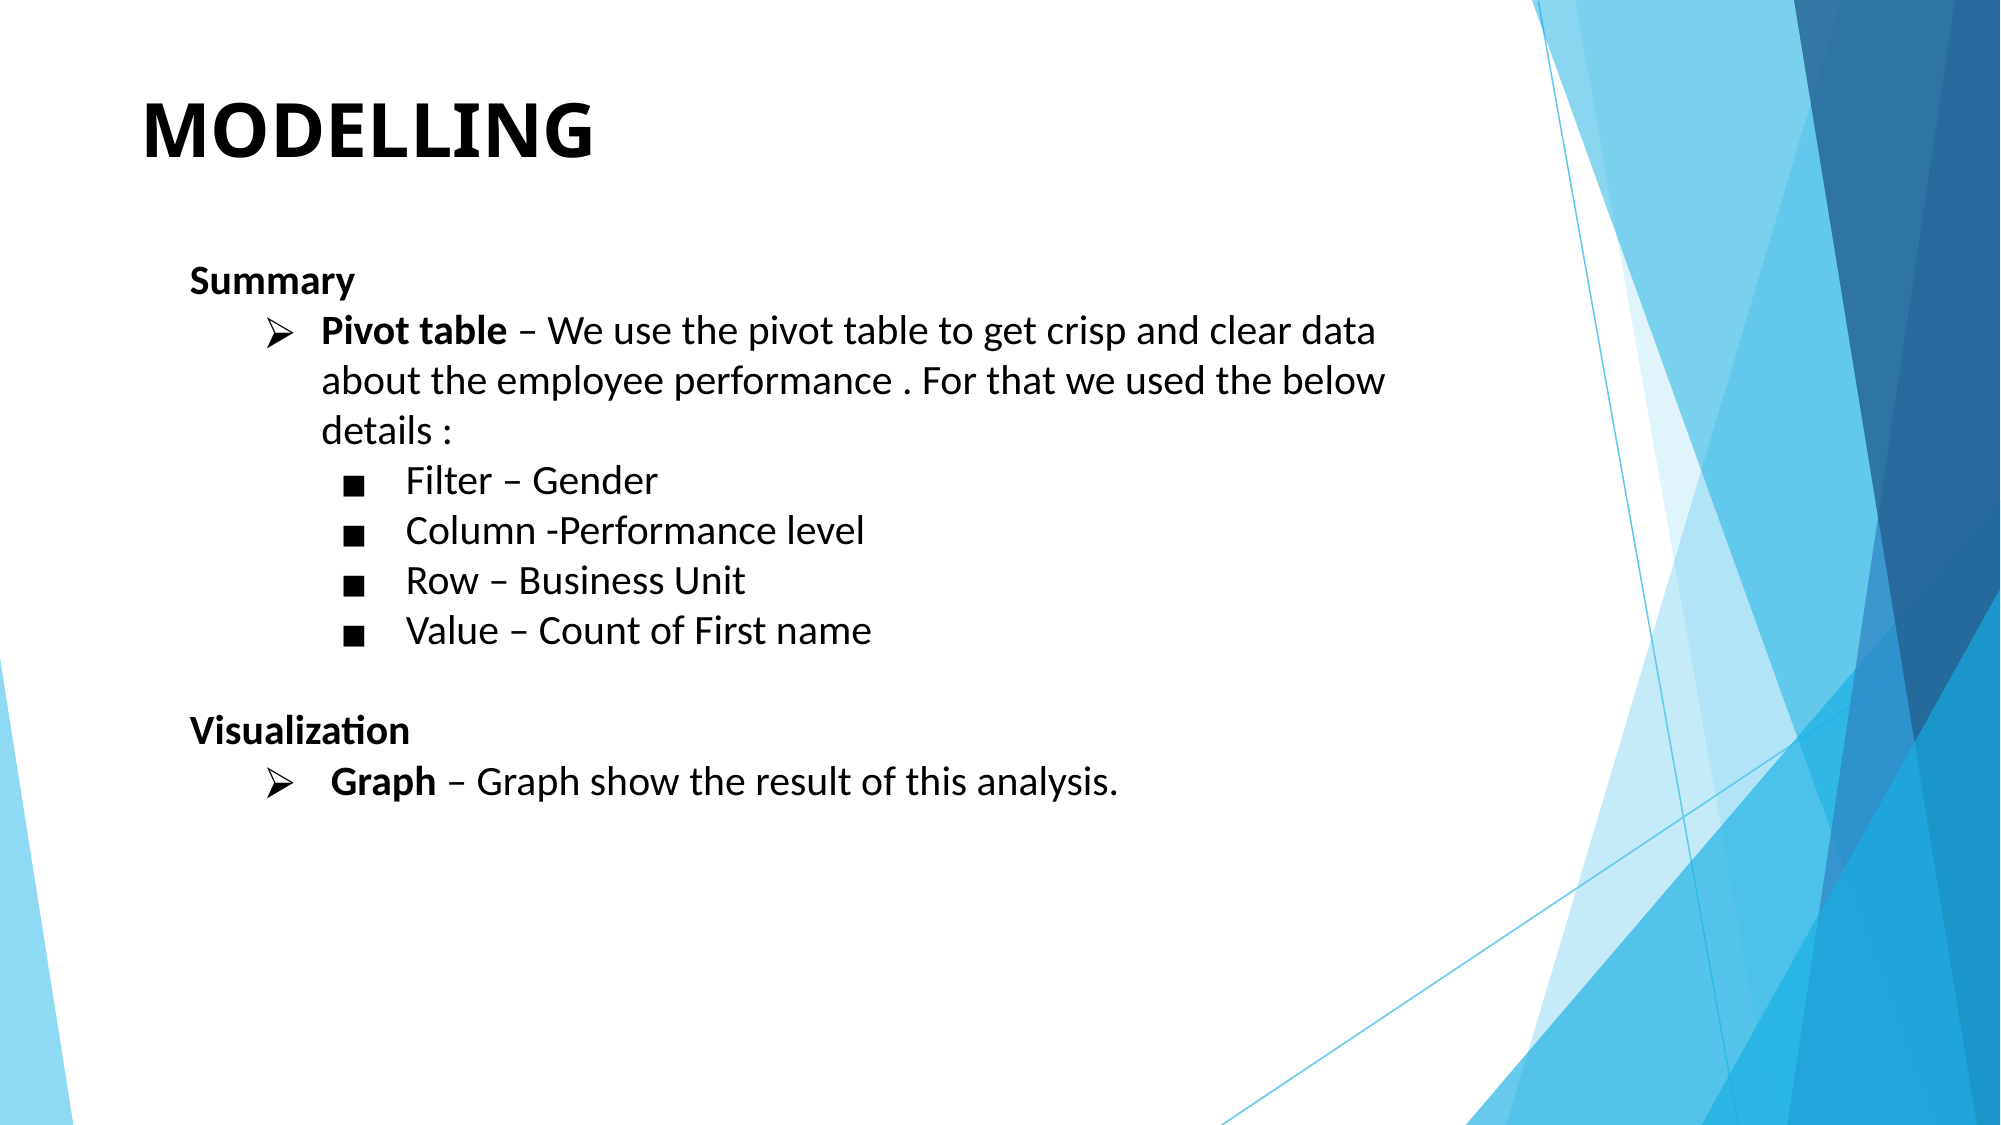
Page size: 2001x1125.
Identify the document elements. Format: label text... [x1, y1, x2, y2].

text_box Summary Pivot table – We use the pivot table to get crisp and clear data about the employee performance . For that we used the below details : Filter – Gender Column -Performance level Row – Business Unit Value – Count of First name Visualization Graph – Graph show the result of this analysis. [174, 245, 1425, 811]
text_box MODELLING [125, 74, 700, 180]
